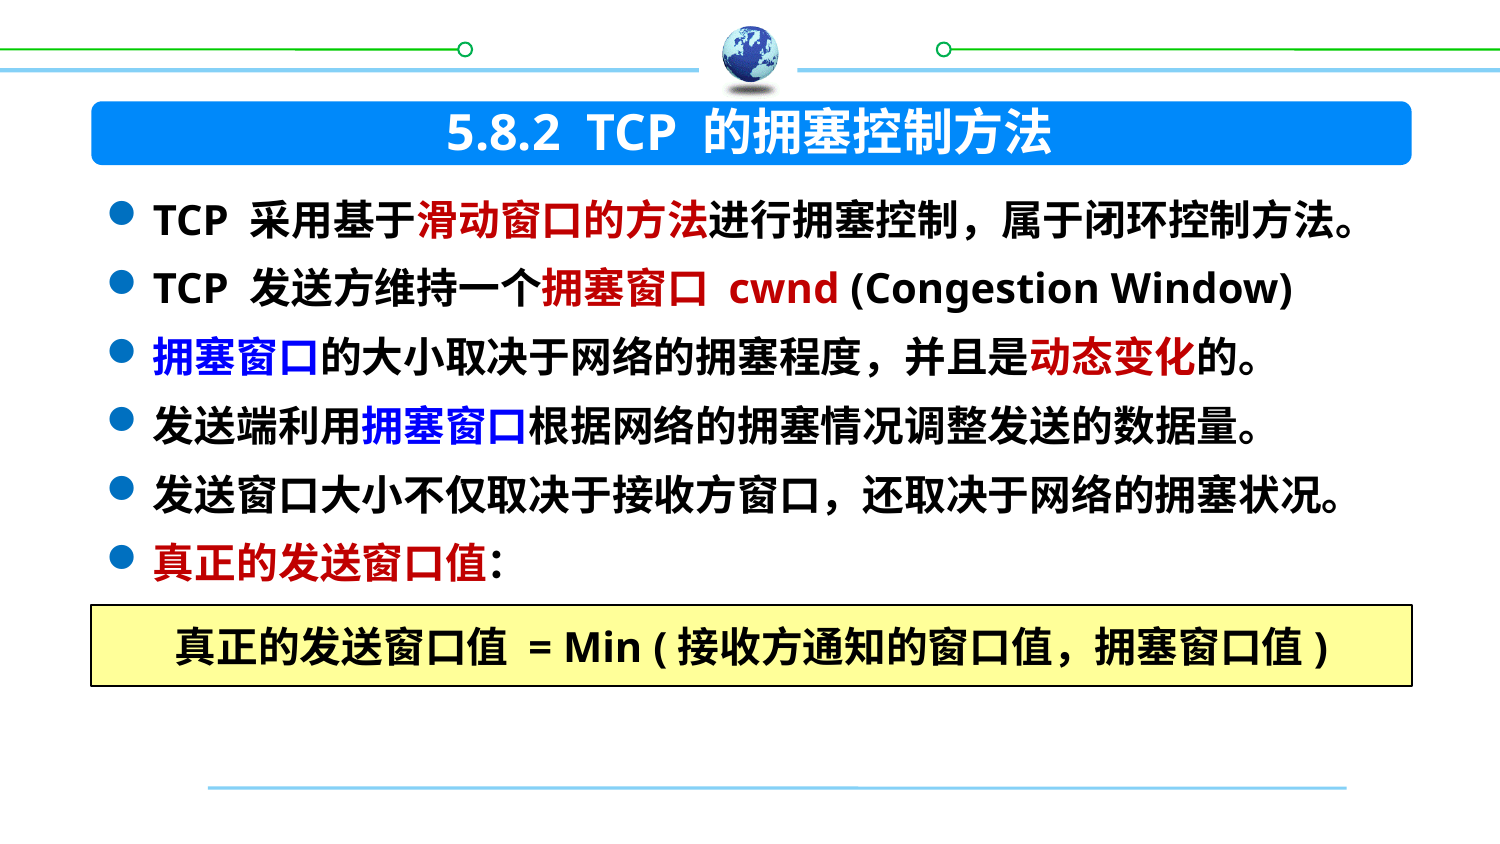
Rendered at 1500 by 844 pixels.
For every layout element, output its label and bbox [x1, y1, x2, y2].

text_box [91, 92, 1412, 595]
picture [720, 24, 780, 92]
text_box [89, 603, 1414, 689]
